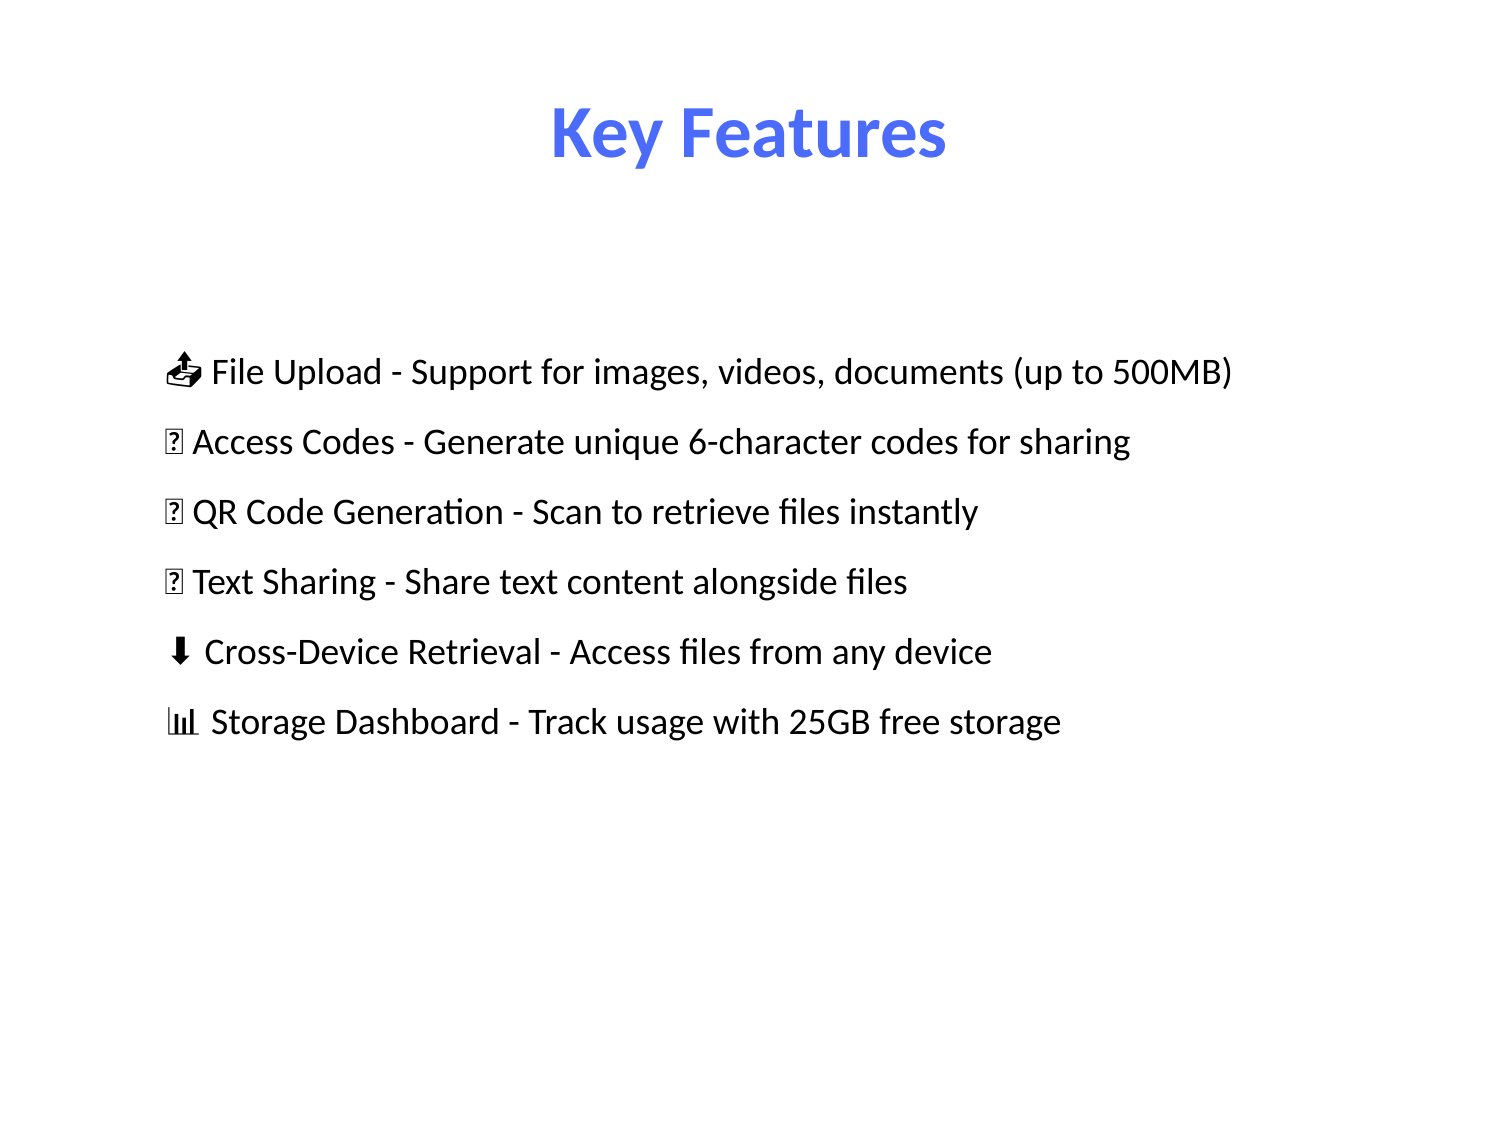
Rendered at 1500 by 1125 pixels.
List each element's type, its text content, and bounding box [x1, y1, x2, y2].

text_box Key Features [536, 74, 963, 180]
text_box 📤 File Upload - Support for images, videos, documents (up to 500MB) 🔑 Access Codes - Generate unique 6-character codes for sharing 📱 QR Code Generation - Scan to retrieve files instantly 💬 Text Sharing - Share text content alongside files ⬇️ Cross-Device Retrieval - Access files from any device 📊 Storage Dashboard - Track usage with 25GB free storage [149, 269, 1350, 750]
